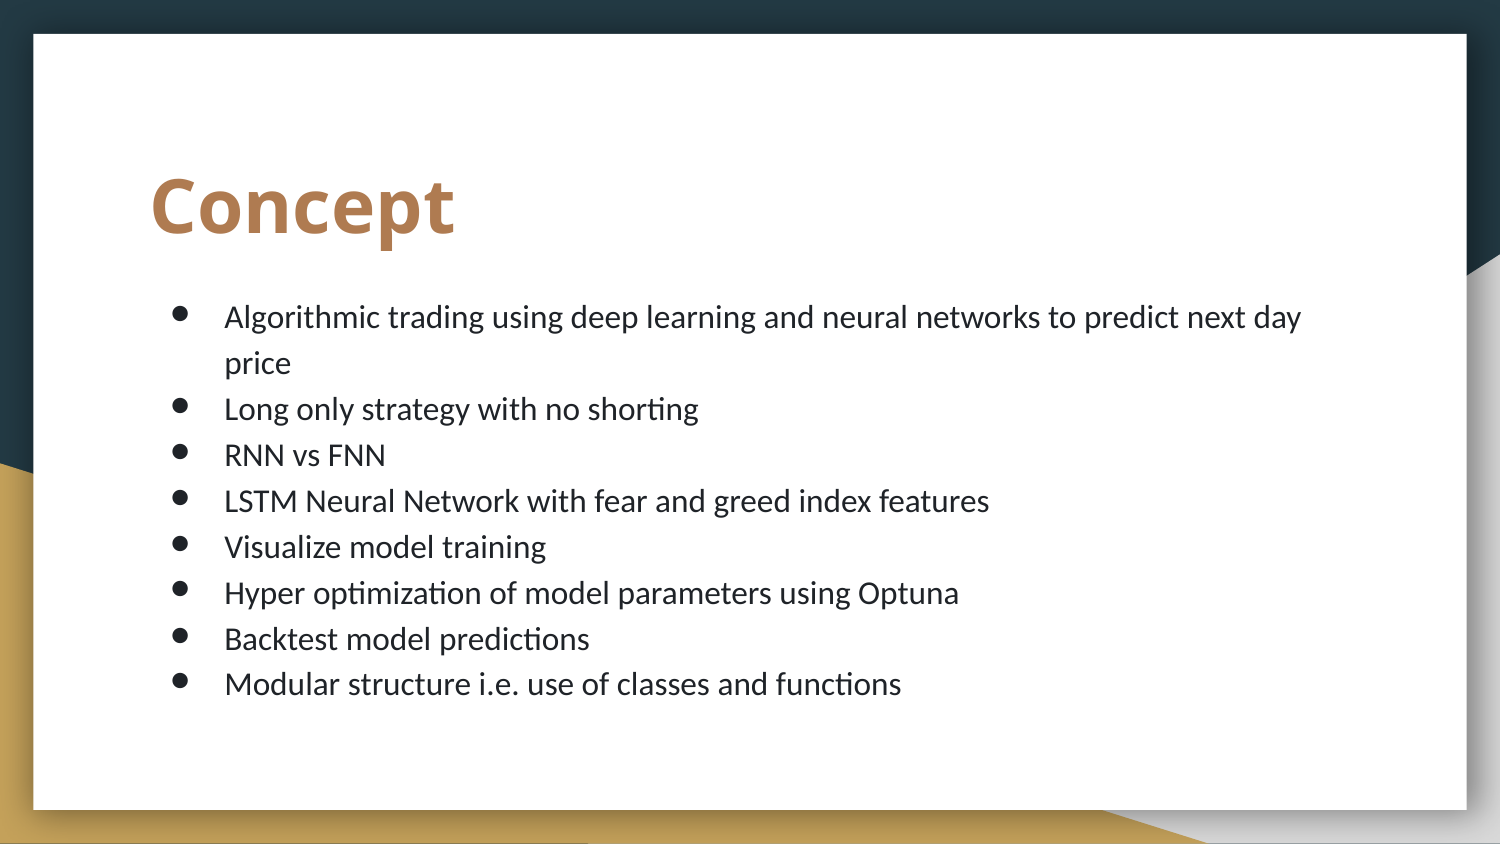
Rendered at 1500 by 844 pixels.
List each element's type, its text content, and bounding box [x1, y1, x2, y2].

title Concept [134, 138, 1366, 274]
list Algorithmic trading using deep learning and neural networks to predict next day price Long only strategy with no shorting RNN vs FNN LSTM Neural Network with fear and greed index features Visualize model training Hyper optimization of model parameters using Optuna Backtest model predictions Modular structure i.e. use of classes and functions [134, 274, 1366, 677]
